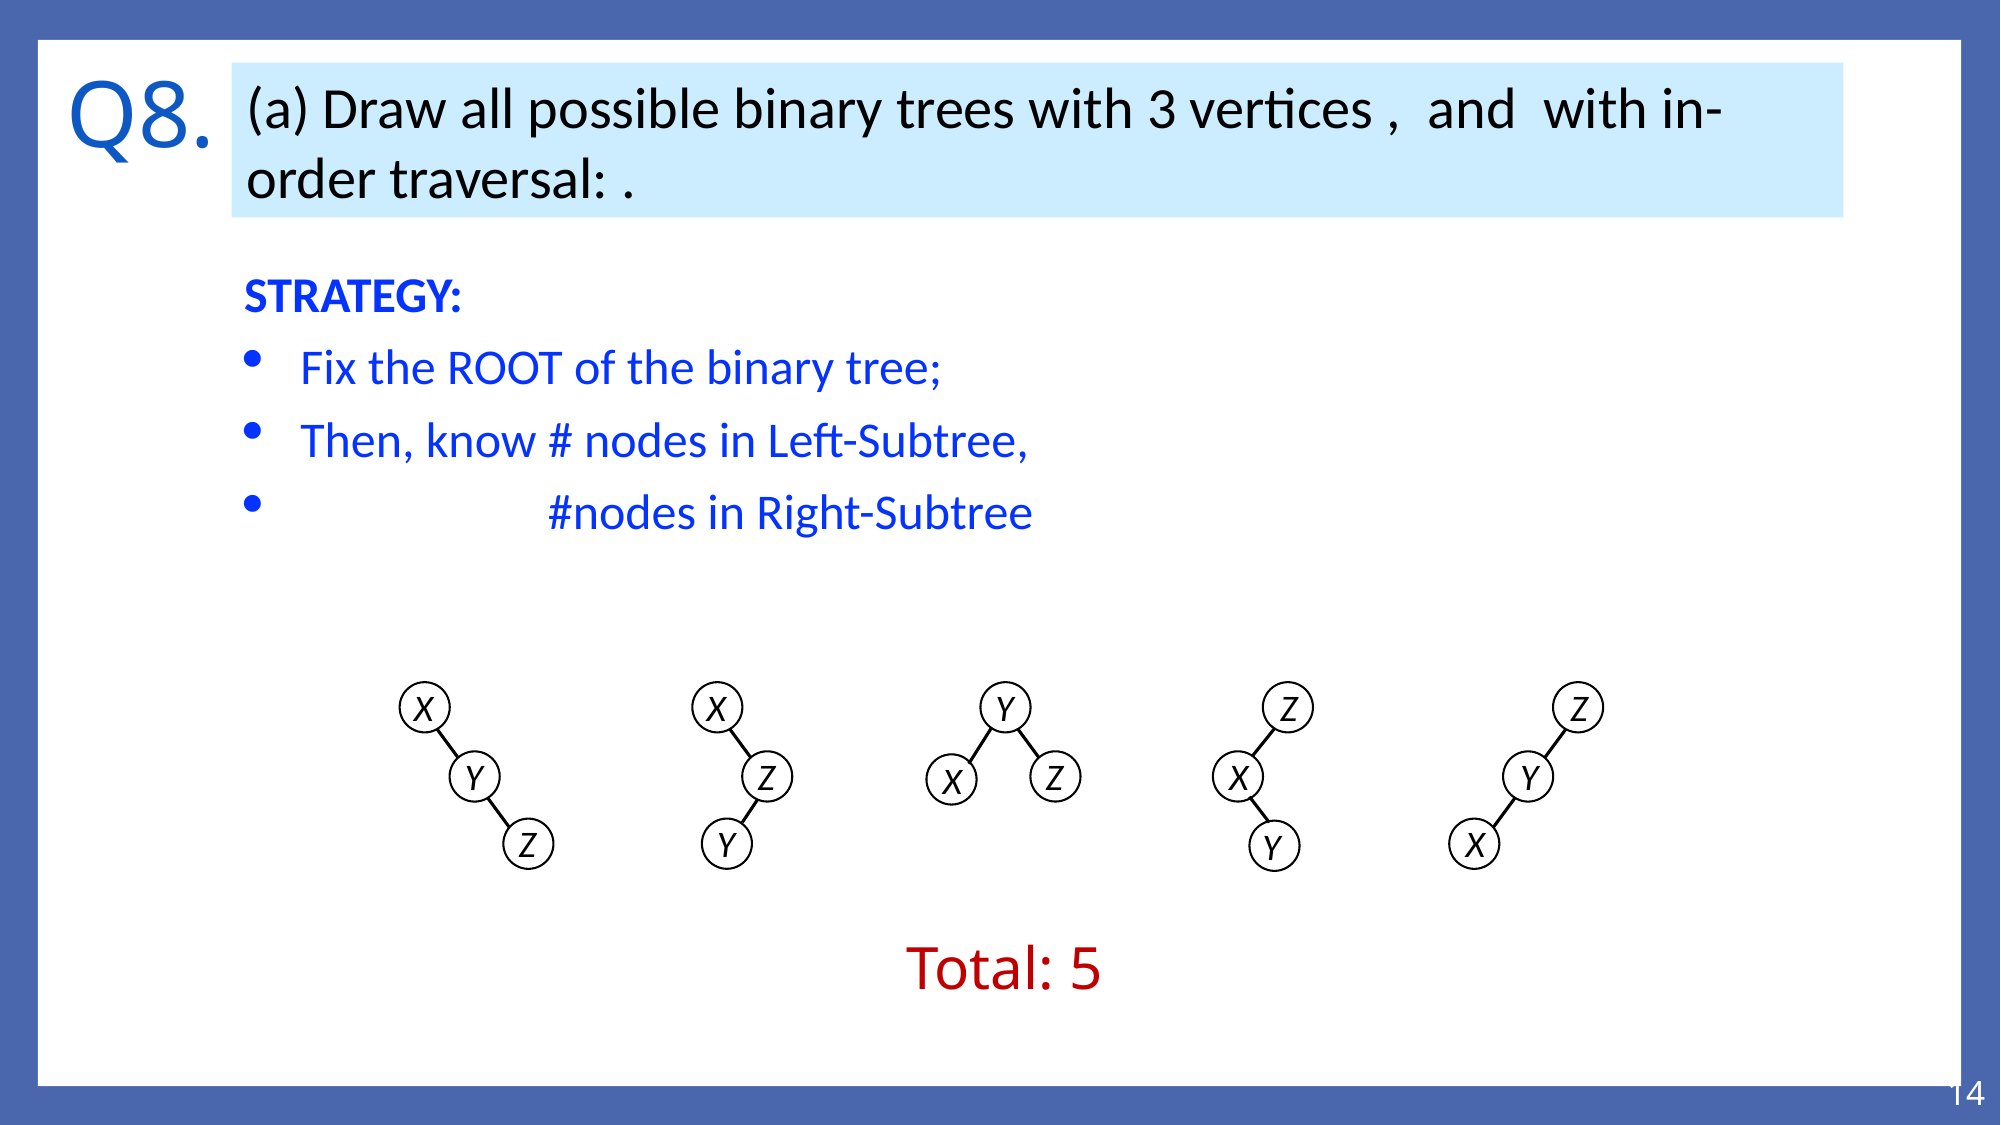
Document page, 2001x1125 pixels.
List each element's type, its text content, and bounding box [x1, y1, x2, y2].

text_box Total: 5 [851, 923, 1158, 1009]
slide_number 14 [1720, 1065, 2000, 1125]
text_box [1446, 676, 1608, 888]
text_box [688, 676, 795, 888]
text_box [1210, 675, 1318, 890]
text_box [924, 676, 1081, 825]
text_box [395, 675, 559, 888]
text_box STRATEGY: Fix the ROOT of the binary tree; Then, know # nodes in Left-Subtree, #nodes in Right-Subtree [229, 254, 1237, 547]
title Q8. [51, 37, 268, 185]
